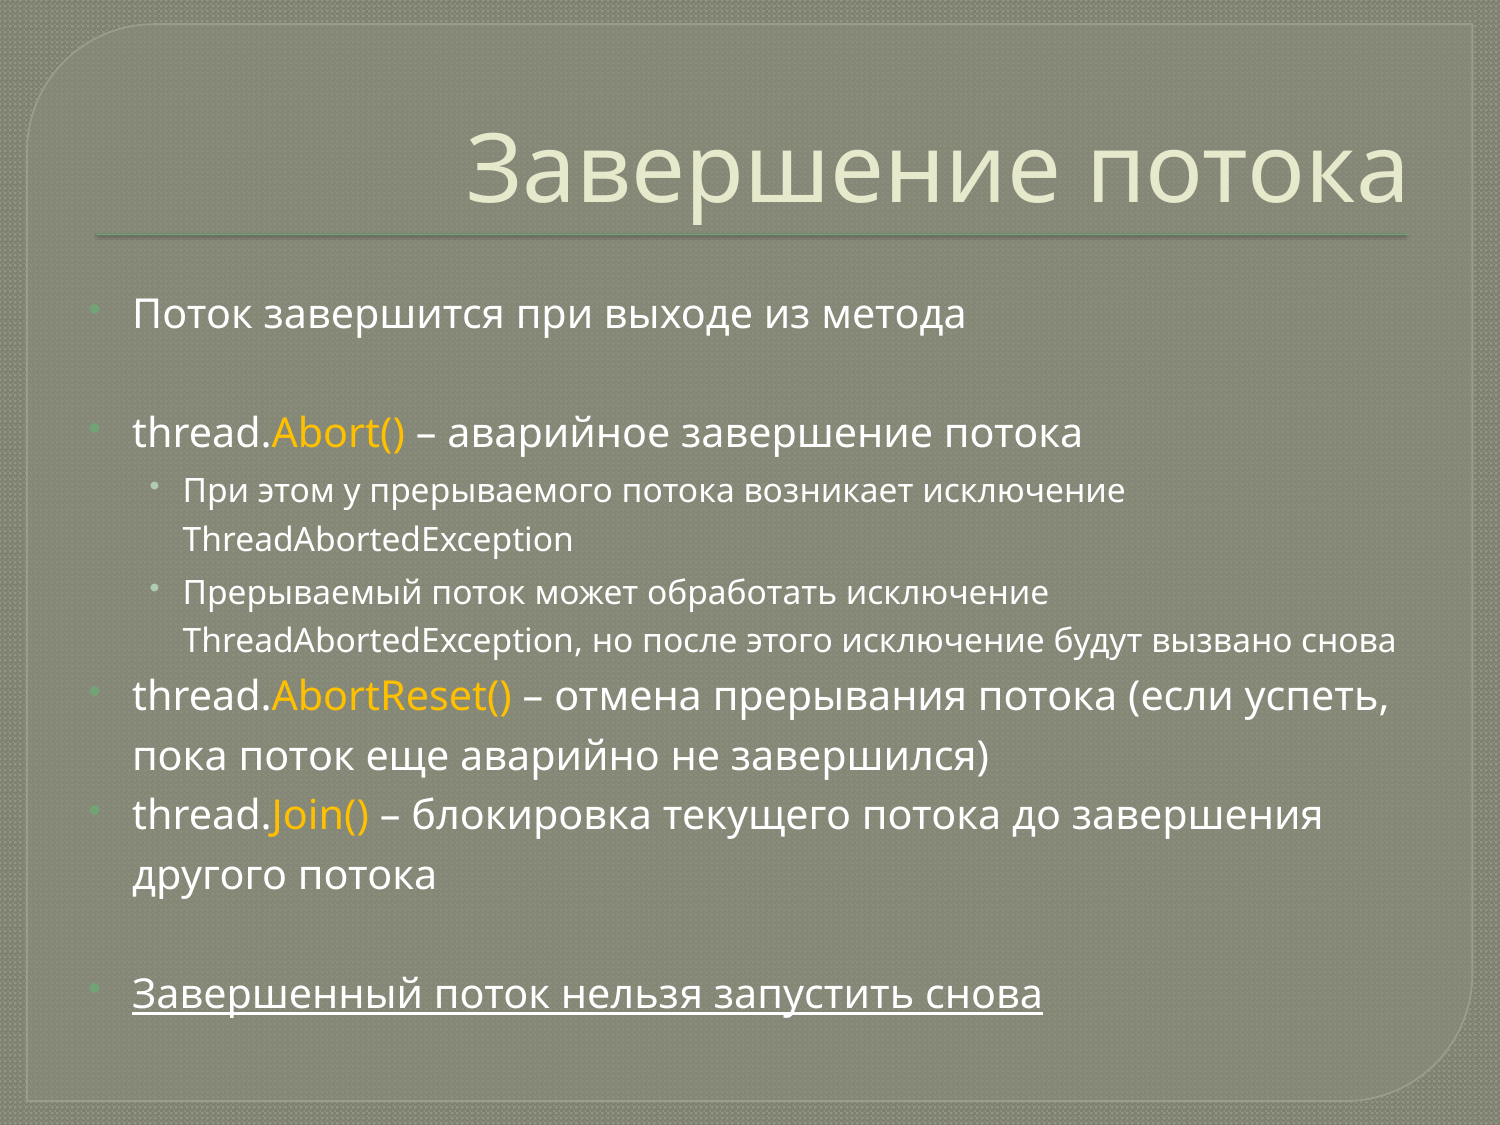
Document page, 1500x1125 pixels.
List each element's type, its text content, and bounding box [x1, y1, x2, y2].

list Поток завершится при выходе из метода thread.Abort() – аварийное завершение потока При этом у прерываемого потока возникает исключение ThreadAbortedException Прерываемый поток может обработать исключение ThreadAbortedException, но после этого исключение будут вызвано снова thread.AbortReset() – отмена прерывания потока (если успеть, пока поток еще аварийно не завершился) thread.Join() – блокировка текущего потока до завершения другого потока Завершенный поток нельзя запустить снова [75, 270, 1425, 1071]
title Завершение потока [75, 41, 1425, 230]
